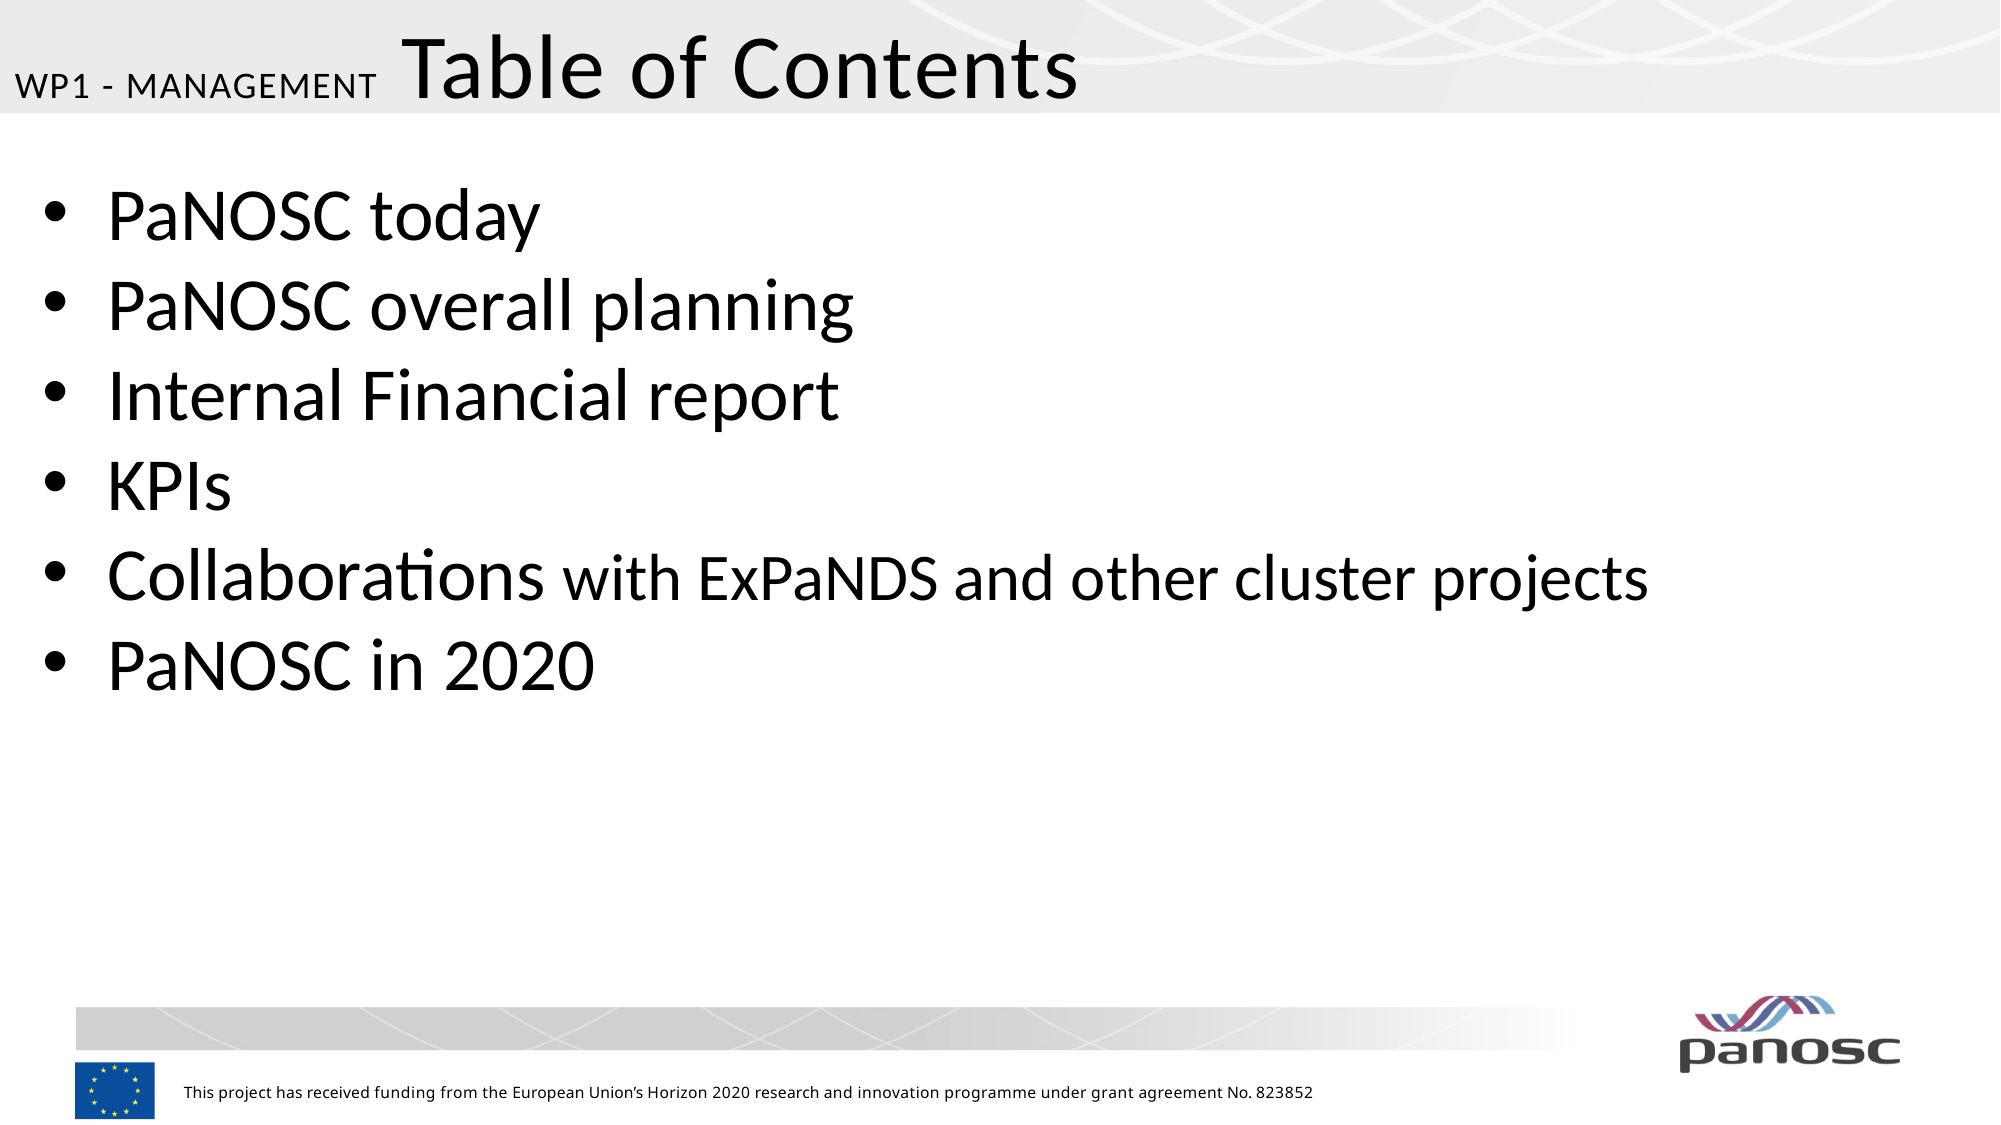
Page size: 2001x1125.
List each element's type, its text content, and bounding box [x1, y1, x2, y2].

picture [1, 988, 1999, 1125]
picture [0, 0, 2000, 113]
text_box PaNOSC today PaNOSC overall planning Internal Financial report KPIs Collaborations with ExPaNDS and other cluster projects PaNOSC in 2020 [0, 124, 1999, 988]
